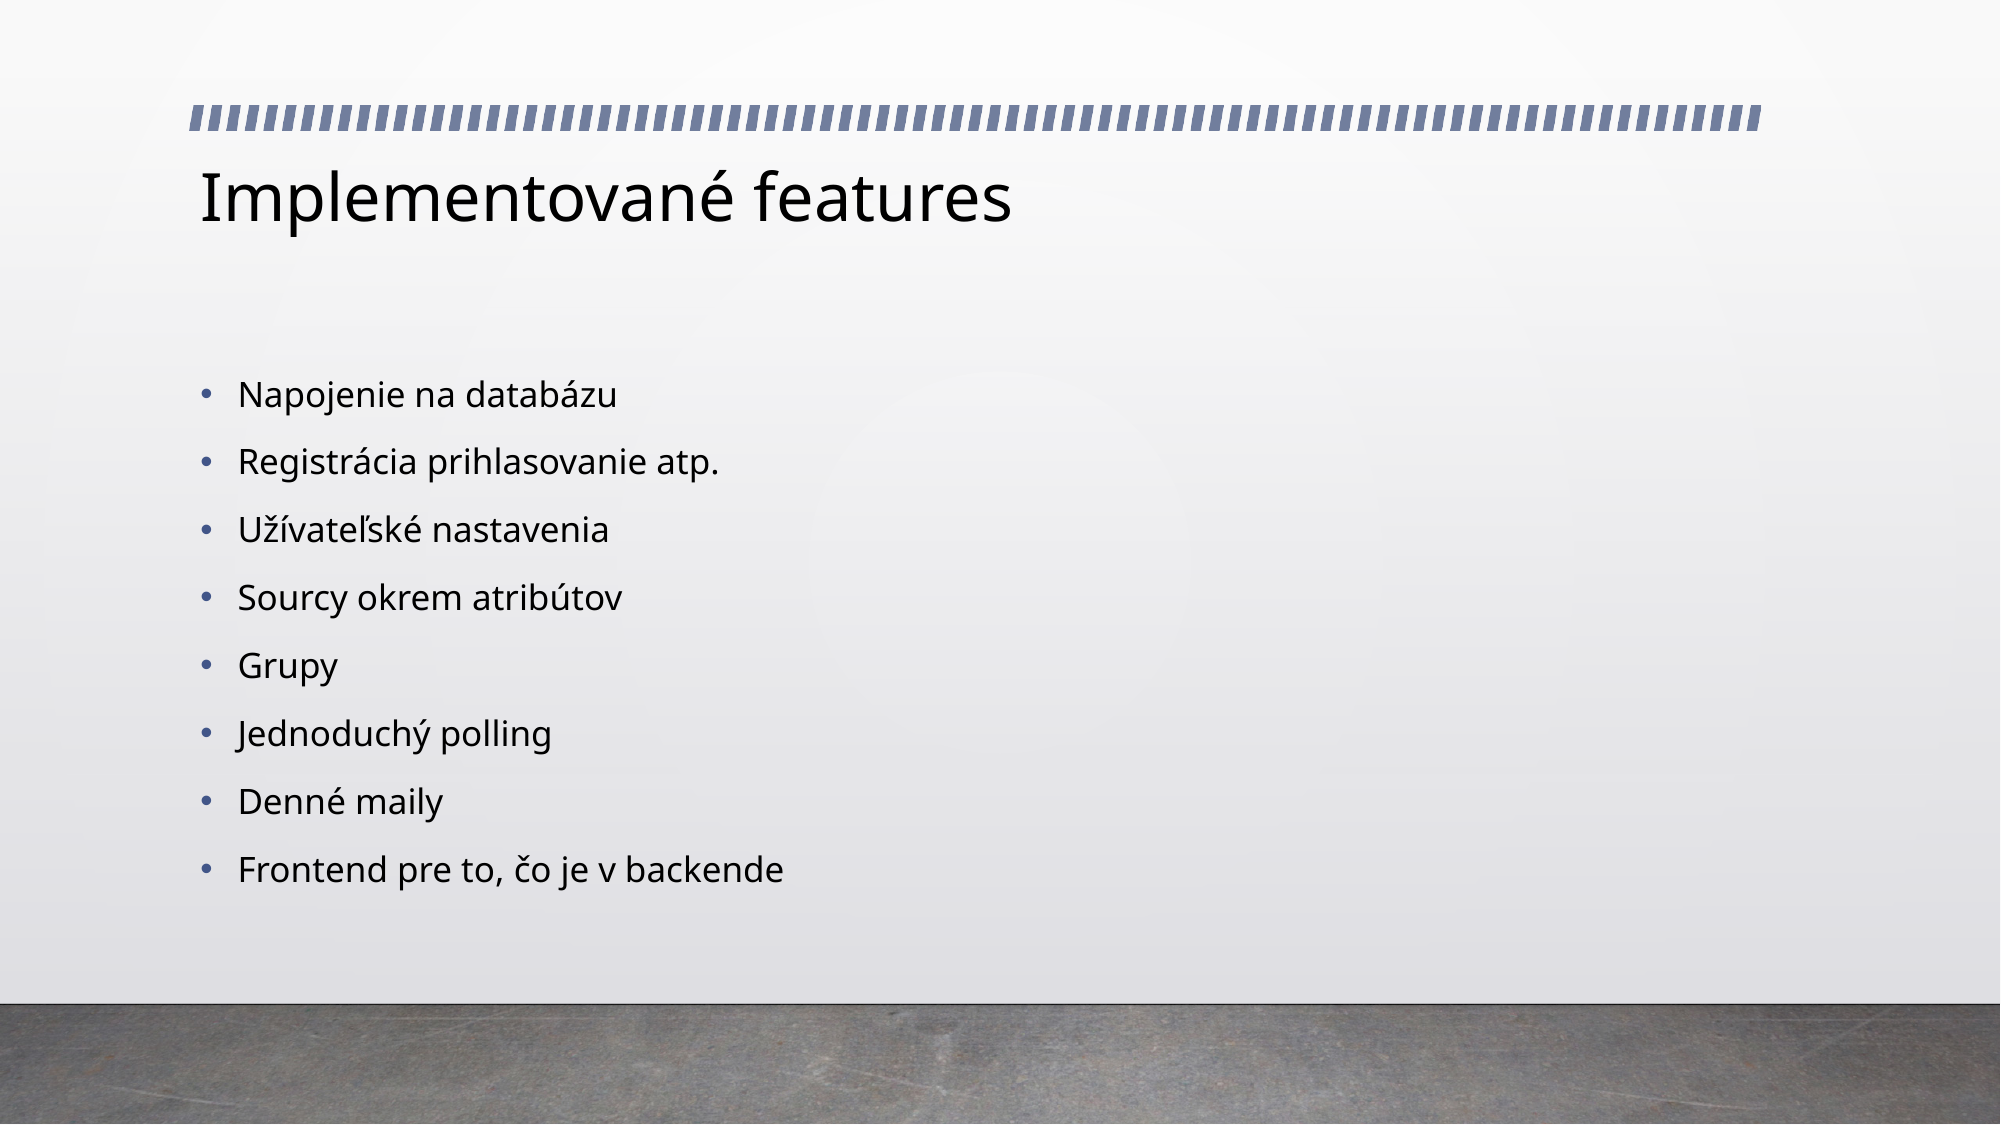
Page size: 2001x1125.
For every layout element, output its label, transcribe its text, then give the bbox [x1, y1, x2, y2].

picture [0, 1004, 2000, 1124]
list Napojenie na databázu Registrácia prihlasovanie atp. Užívateľské nastavenia Sourcy okrem atribútov Grupy Jednoduchý polling Denné maily Frontend pre to, čo je v backende [185, 356, 1761, 897]
title Implementované features [185, 156, 1761, 329]
